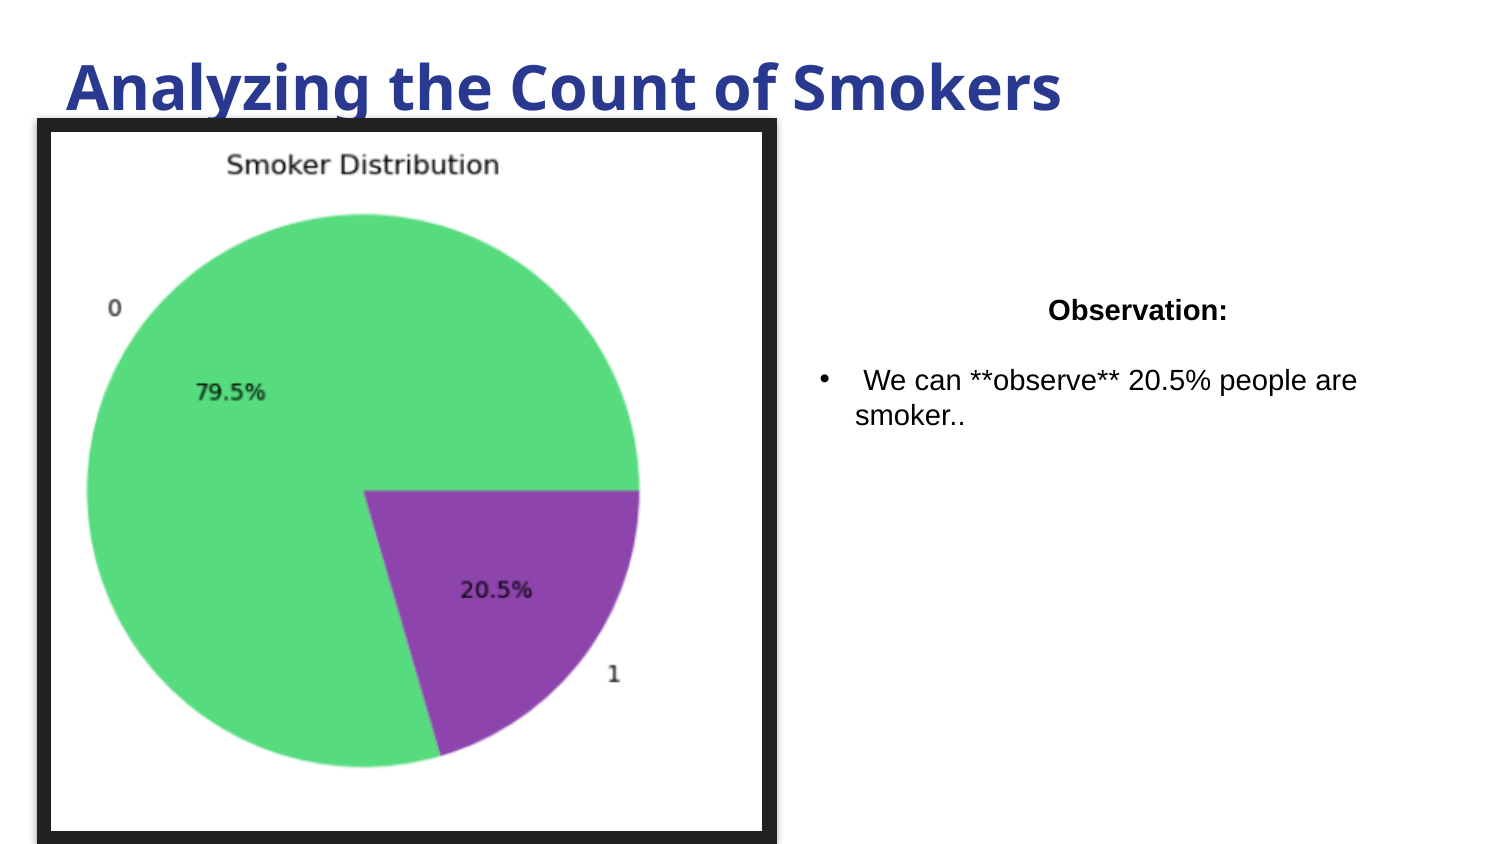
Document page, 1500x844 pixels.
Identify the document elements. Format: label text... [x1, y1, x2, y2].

text_box Observation: We can **observe** 20.5% people are smoker.. [804, 283, 1472, 474]
picture [50, 131, 763, 831]
title Analyzing the Count of Smokers [51, 32, 1449, 133]
